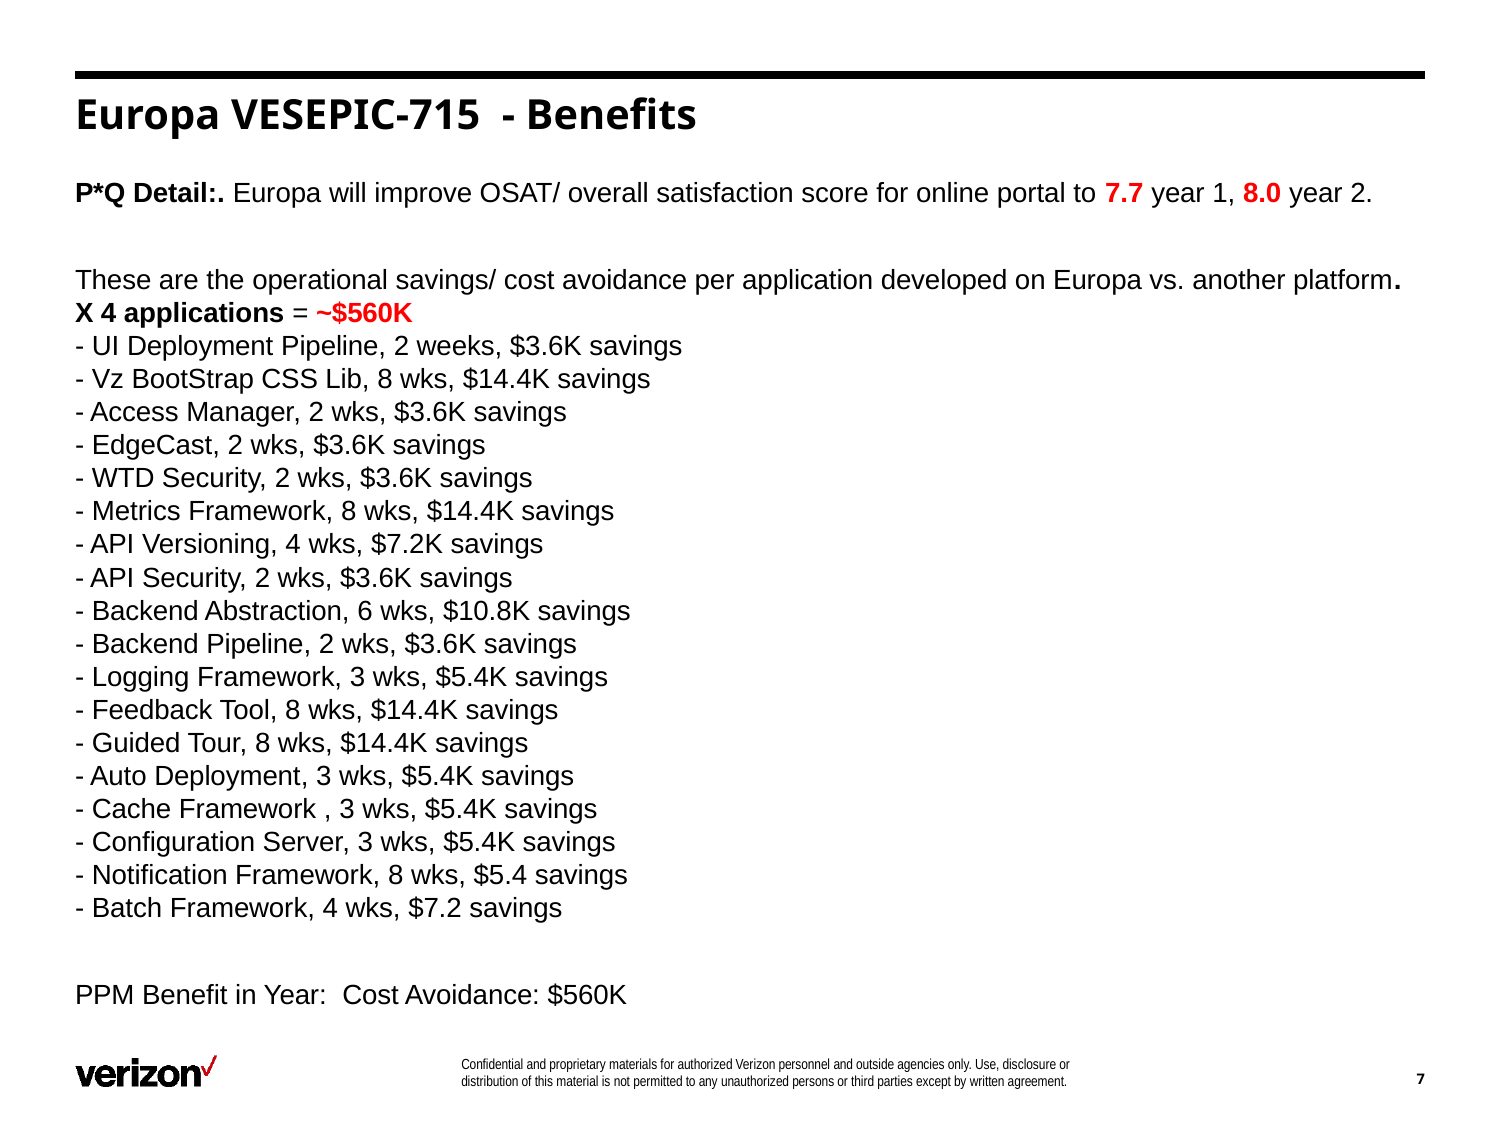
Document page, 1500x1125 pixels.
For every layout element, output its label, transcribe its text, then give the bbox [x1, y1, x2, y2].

title Europa VESEPIC-715 - Benefits [75, 97, 1238, 138]
list P*Q Detail:. Europa will improve OSAT/ overall satisfaction score for online portal to 7.7 year 1, 8.0 year 2. These are the operational savings/ cost avoidance per application developed on Europa vs. another platform. X 4 applications = ~$560K - UI Deployment Pipeline, 2 weeks, $3.6K savings - Vz BootStrap CSS Lib, 8 wks, $14.4K savings - Access Manager, 2 wks, $3.6K savings - EdgeCast, 2 wks, $3.6K savings - WTD Security, 2 wks, $3.6K savings - Metrics Framework, 8 wks, $14.4K savings - API Versioning, 4 wks, $7.2K savings - API Security, 2 wks, $3.6K savings - Backend Abstraction, 6 wks, $10.8K savings - Backend Pipeline, 2 wks, $3.6K savings - Logging Framework, 3 wks, $5.4K savings - Feedback Tool, 8 wks, $14.4K savings - Guided Tour, 8 wks, $14.4K savings - Auto Deployment, 3 wks, $5.4K savings - Cache Framework , 3 wks, $5.4K savings - Configuration Server, 3 wks, $5.4K savings - Notification Framework, 8 wks, $5.4 savings - Batch Framework, 4 wks, $7.2 savings PPM Benefit in Year: Cost Avoidance: $560K [75, 174, 1425, 1013]
picture [58, 1038, 234, 1104]
slide_number 7 [1387, 1052, 1425, 1090]
